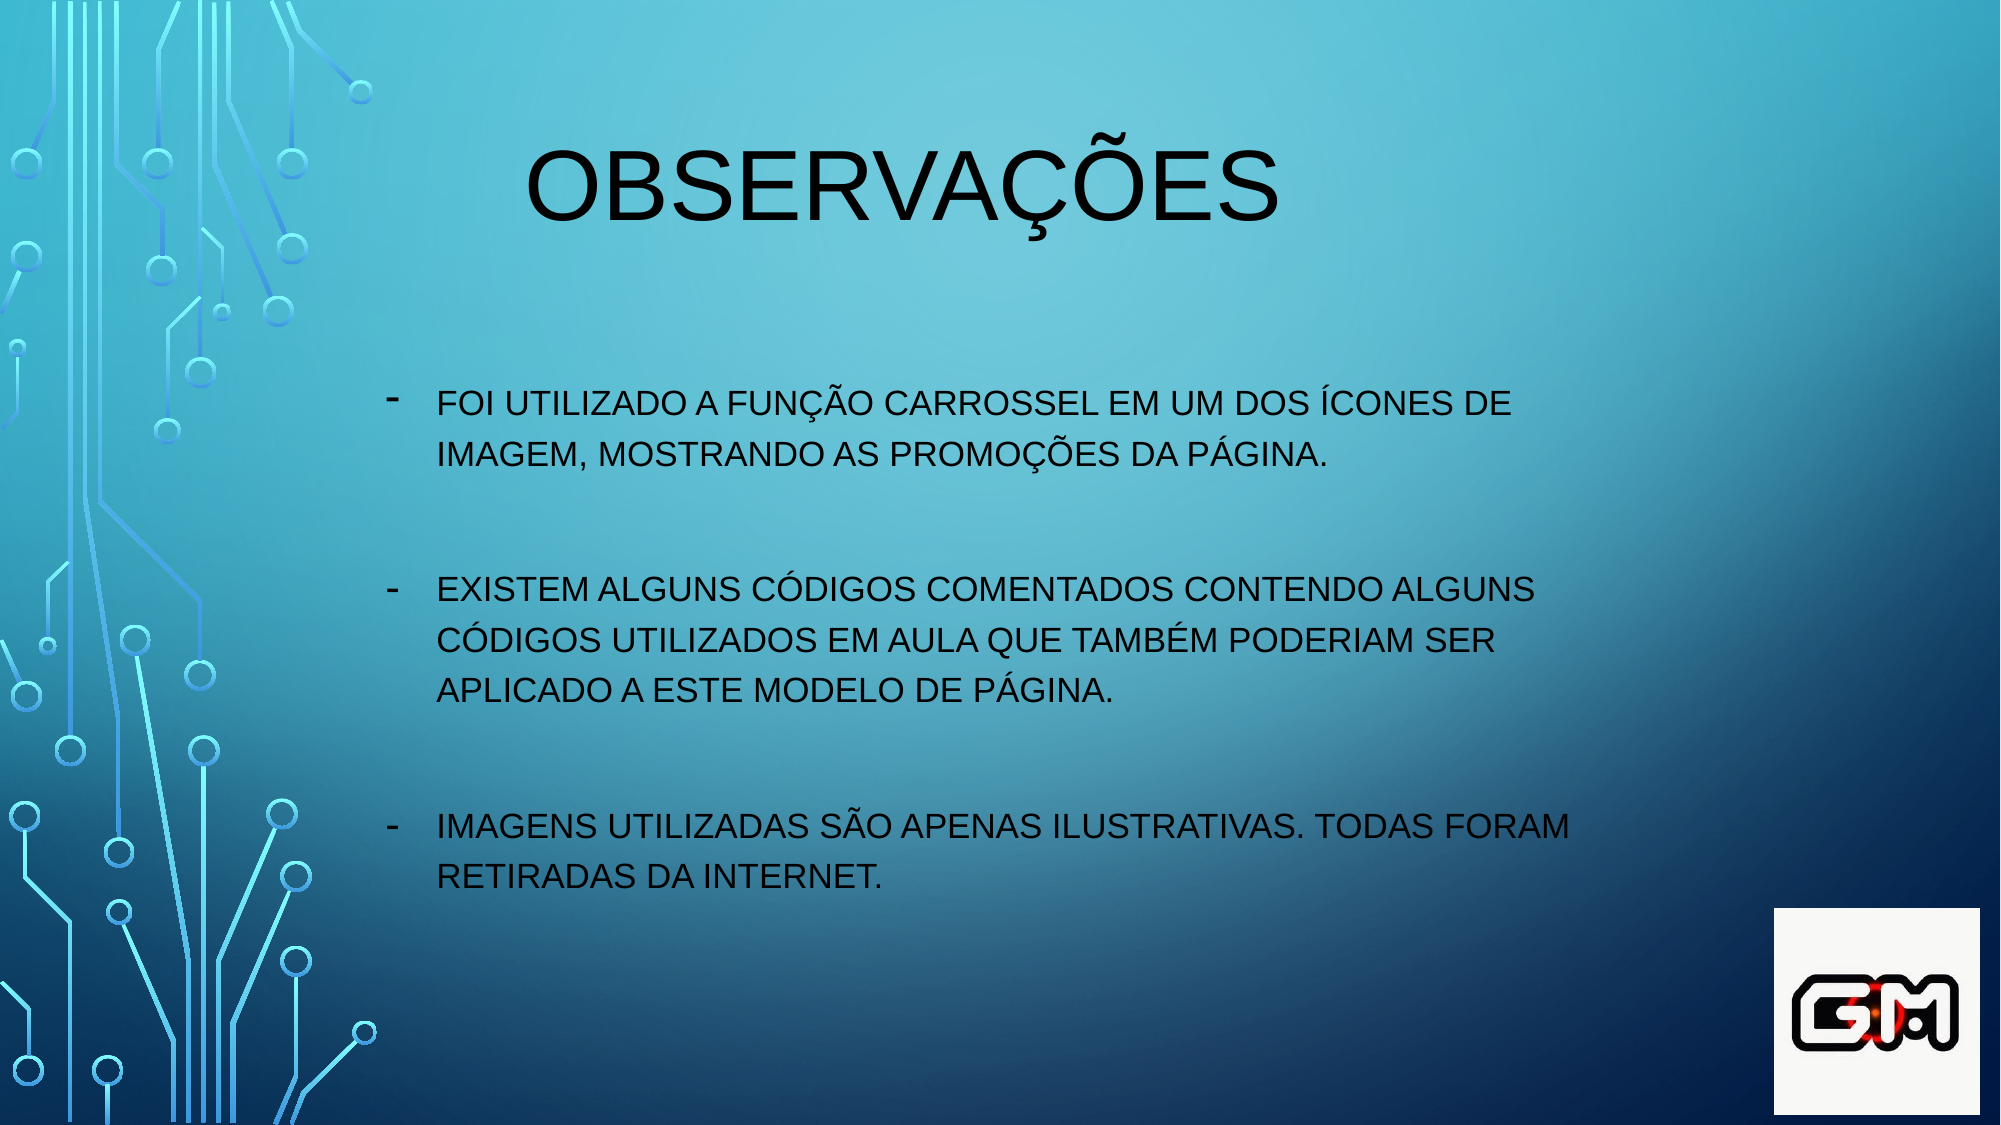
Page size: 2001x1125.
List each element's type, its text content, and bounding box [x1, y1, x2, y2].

title observações [509, 116, 1447, 250]
subtitle Foi utilizado a função carrossel em um dos ícones de imagem, mostrando as promoções da página. Existem alguns códigos comentados contendo alguns códigos utilizados em aula que também poderiam ser aplicado a este modelo de página. Imagens utilizadas são apenas ilustrativas. Todas foram retiradas da internet. [370, 364, 1630, 909]
picture [1773, 908, 1981, 1115]
